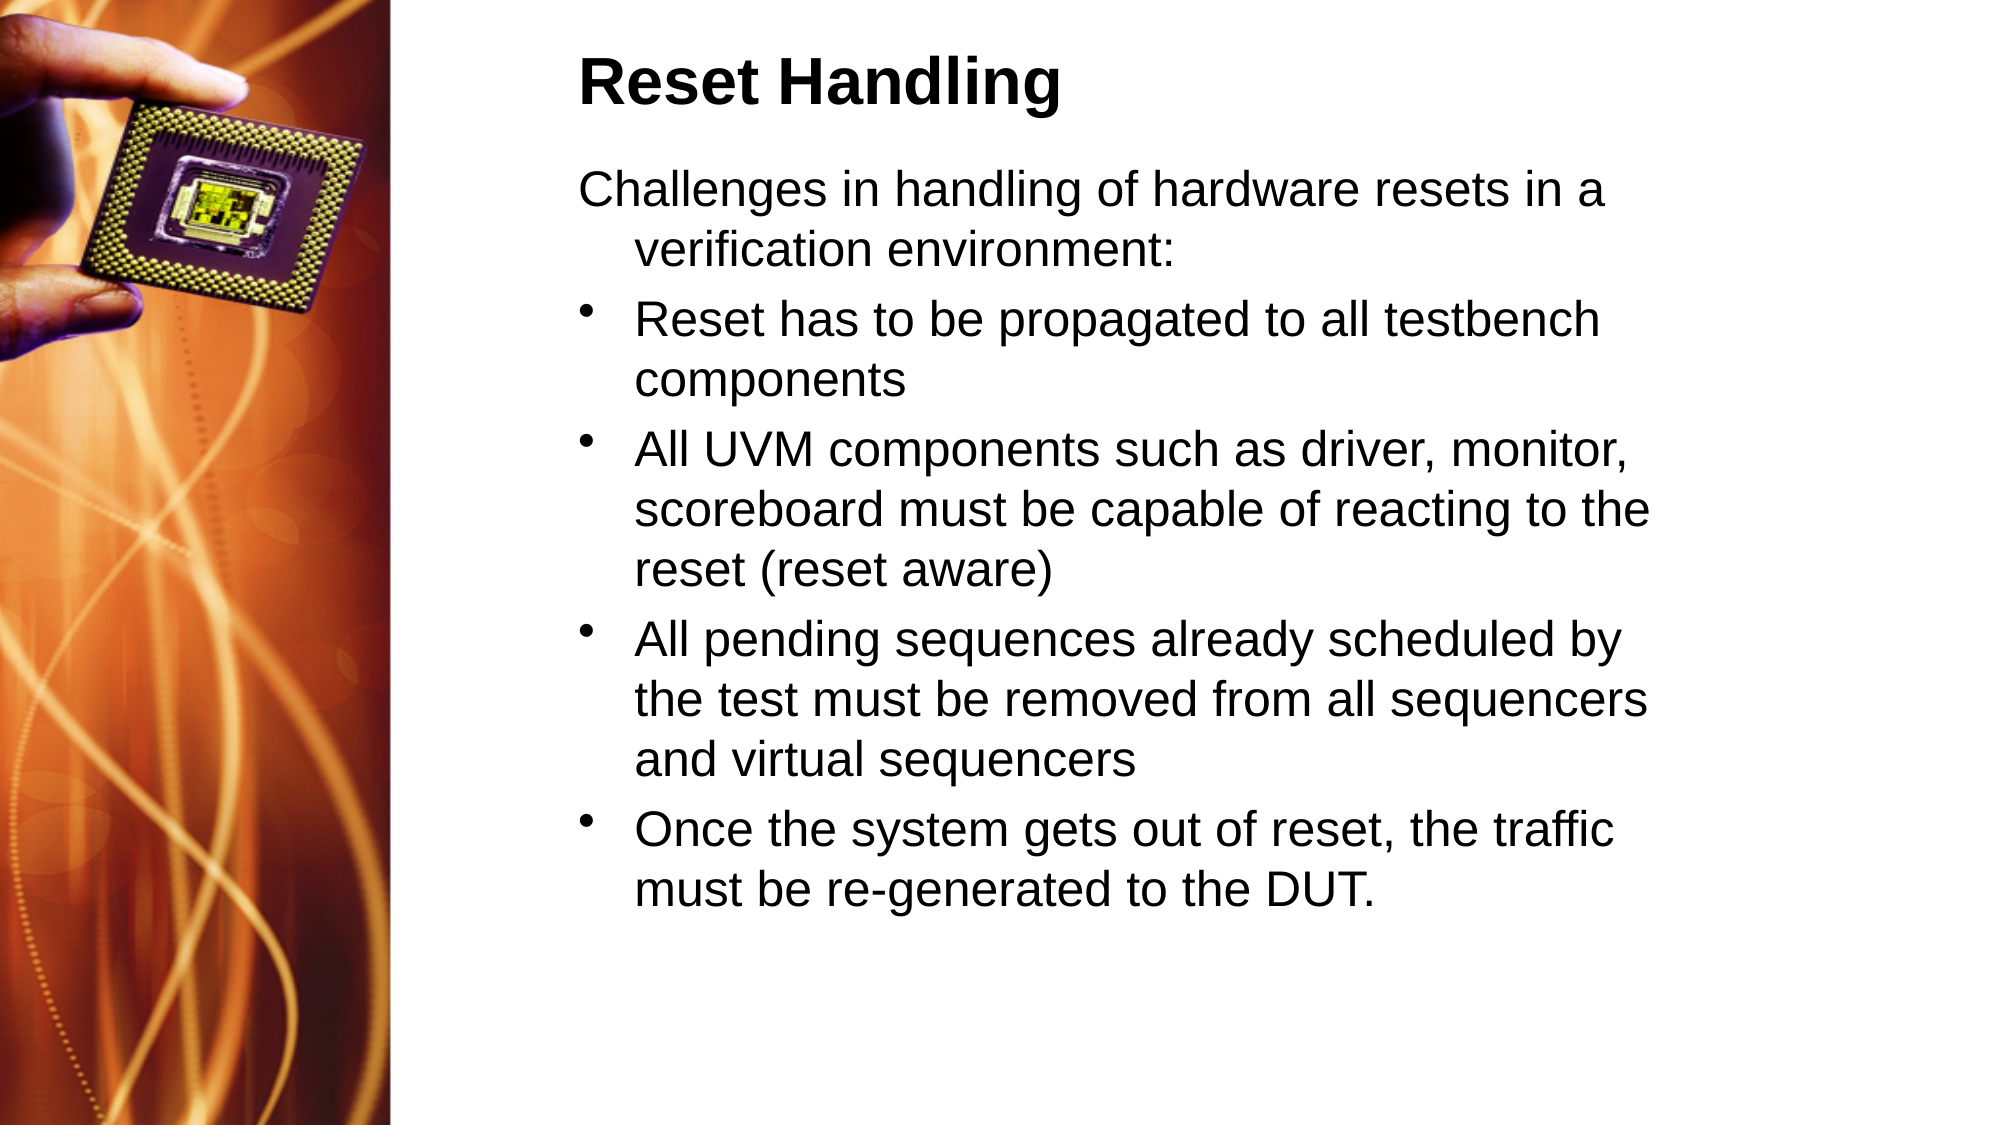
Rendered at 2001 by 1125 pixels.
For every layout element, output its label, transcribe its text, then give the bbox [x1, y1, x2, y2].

list Challenges in handling of hardware resets in a verification environment: Reset has to be propagated to all testbench components All UVM components such as driver, monitor, scoreboard must be capable of reacting to the reset (reset aware) All pending sequences already scheduled by the test must be removed from all sequencers and virtual sequencers Once the system gets out of reset, the traffic must be re-generated to the DUT. [562, 148, 1721, 1107]
picture [0, 0, 2001, 1125]
title Reset Handling [562, 18, 1721, 138]
